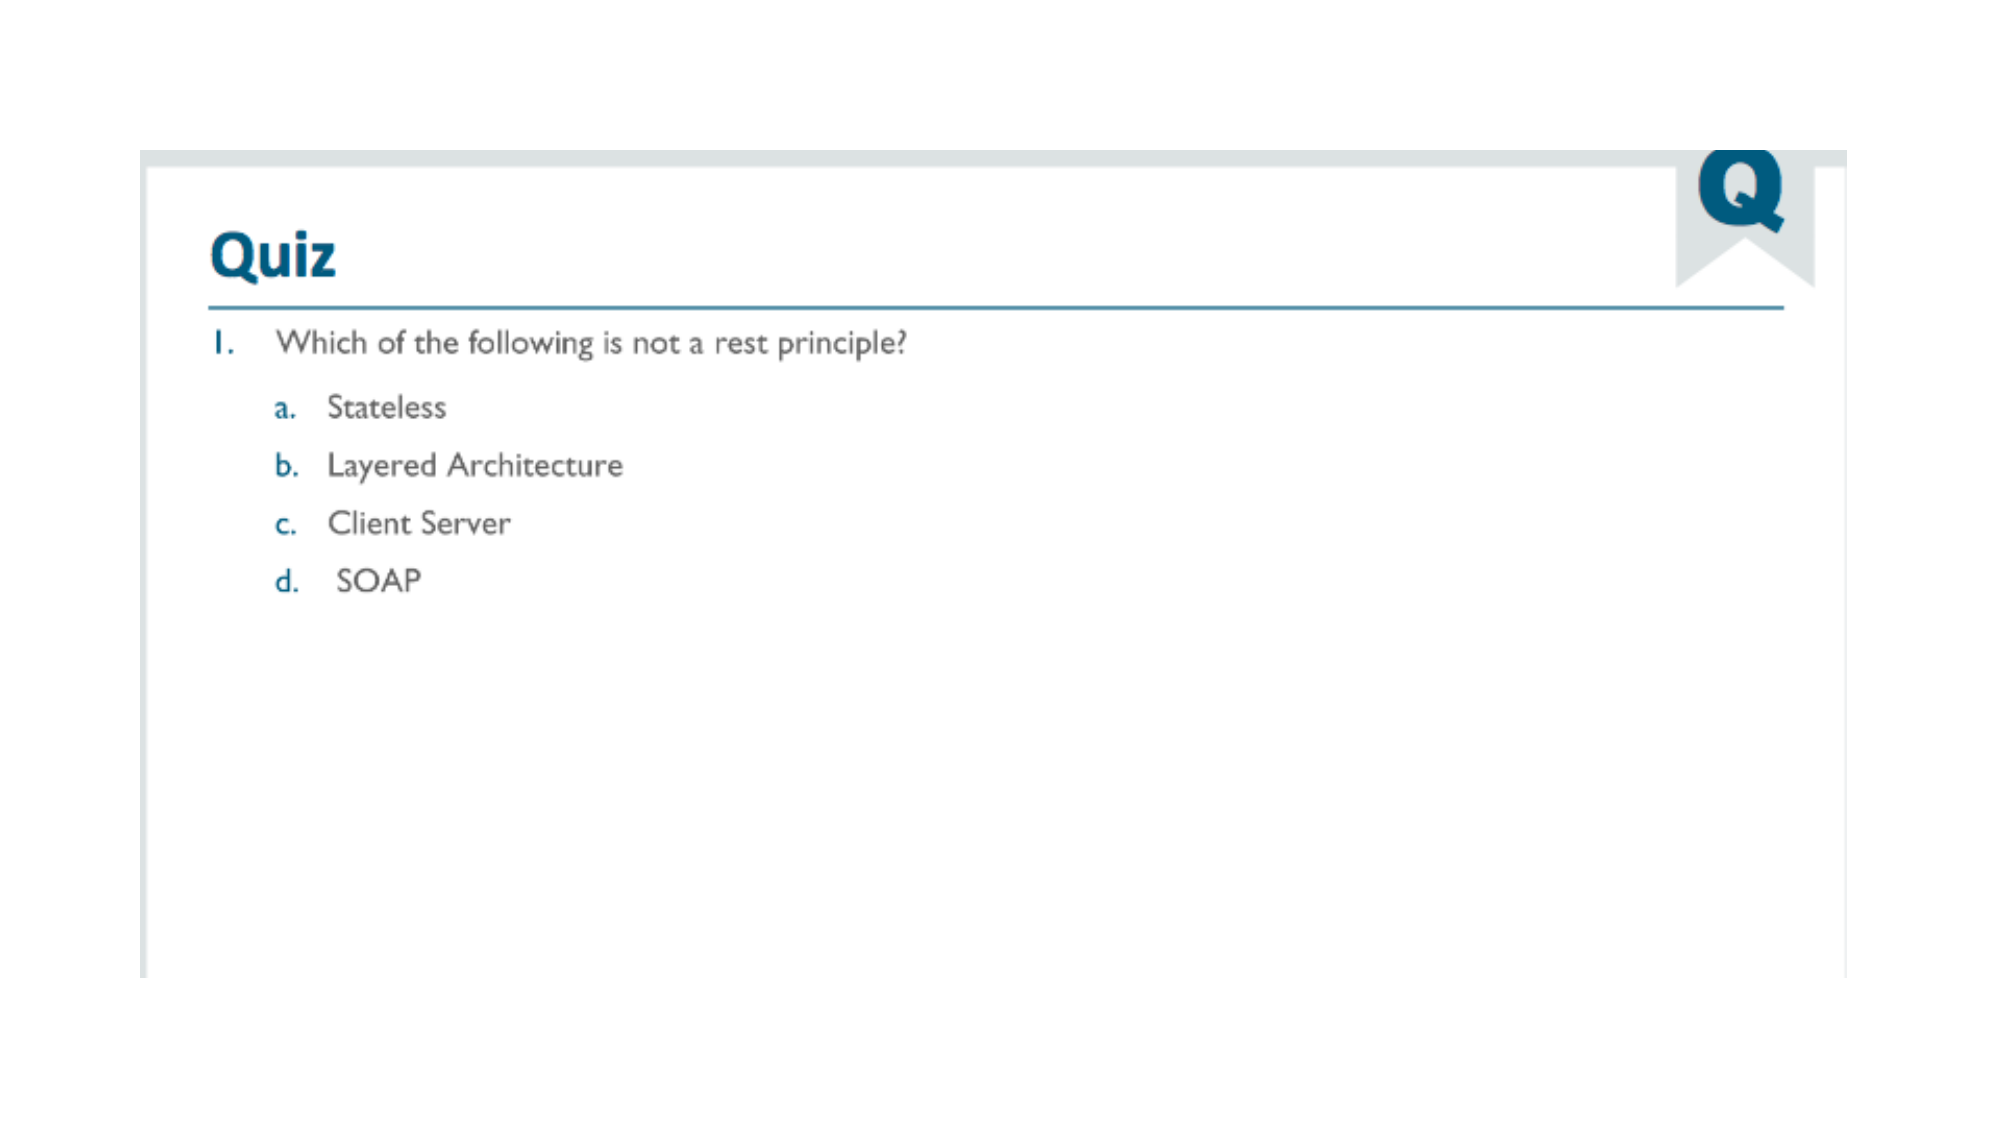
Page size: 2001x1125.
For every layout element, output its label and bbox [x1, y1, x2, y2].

list [140, 150, 1847, 978]
